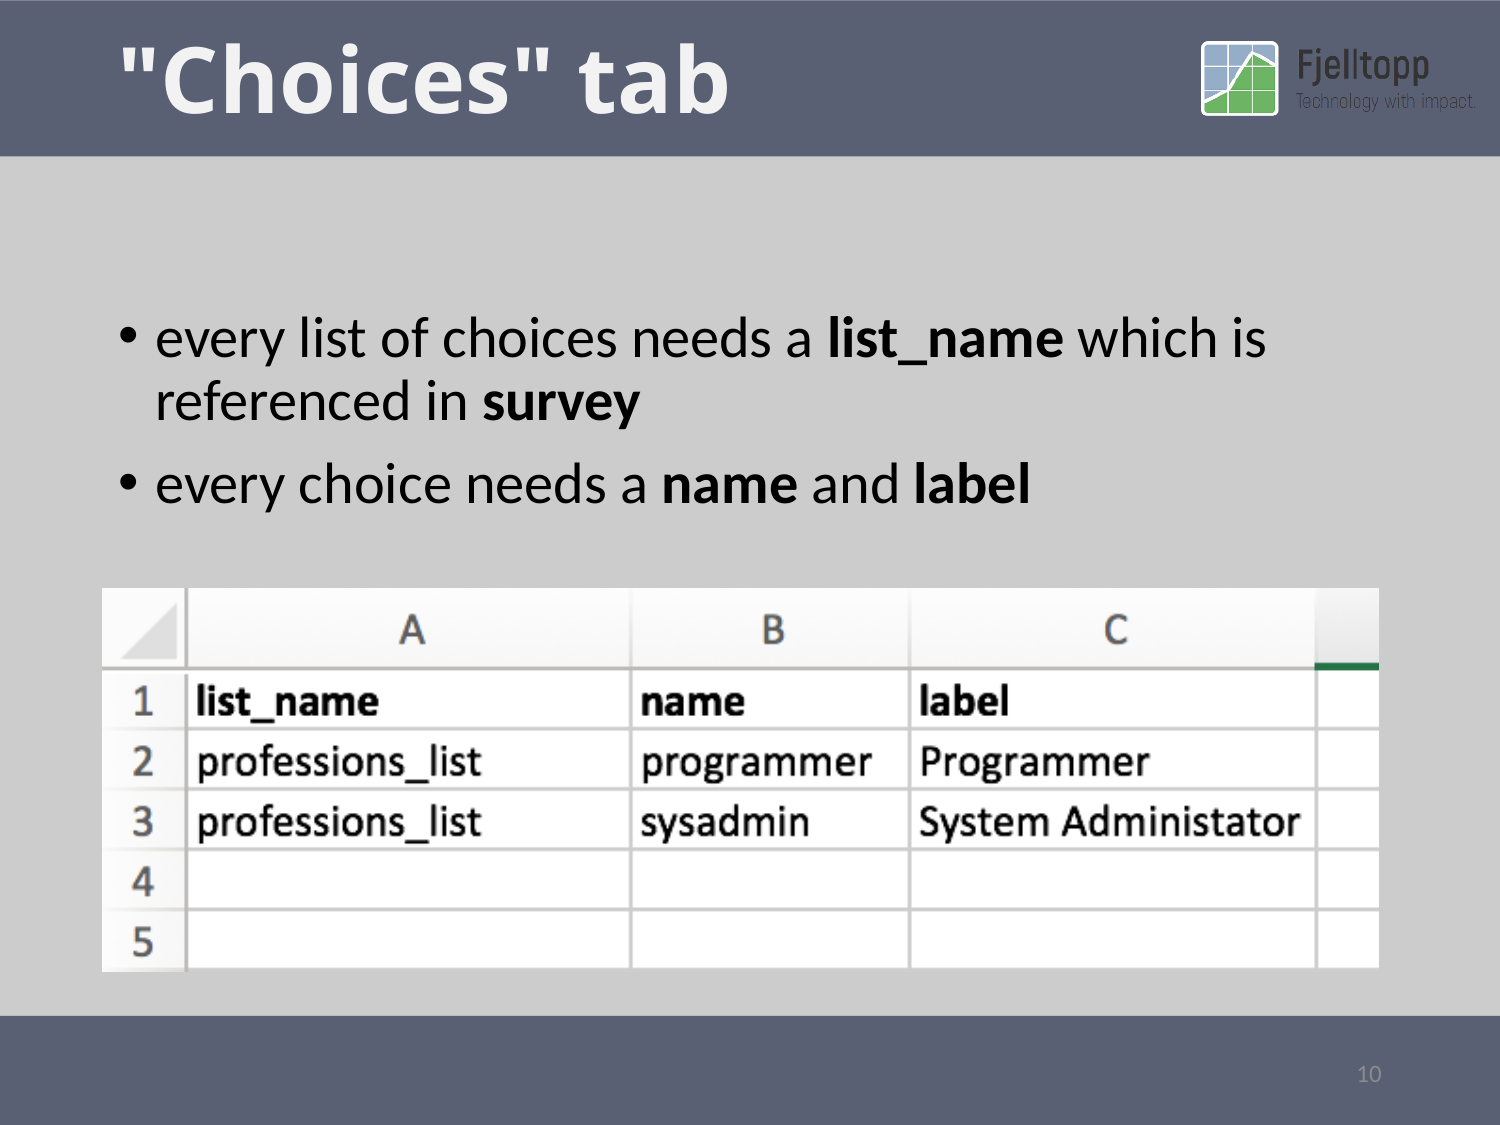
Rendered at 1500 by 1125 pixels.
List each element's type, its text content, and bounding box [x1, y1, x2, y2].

list every list of choices needs a list_name which is referenced in survey every choice needs a name and label [103, 299, 1397, 1014]
slide_number 10 [1059, 1042, 1397, 1103]
title "Choices" tab [102, 0, 1397, 193]
picture [1397, 41, 1475, 116]
picture [102, 588, 1379, 972]
